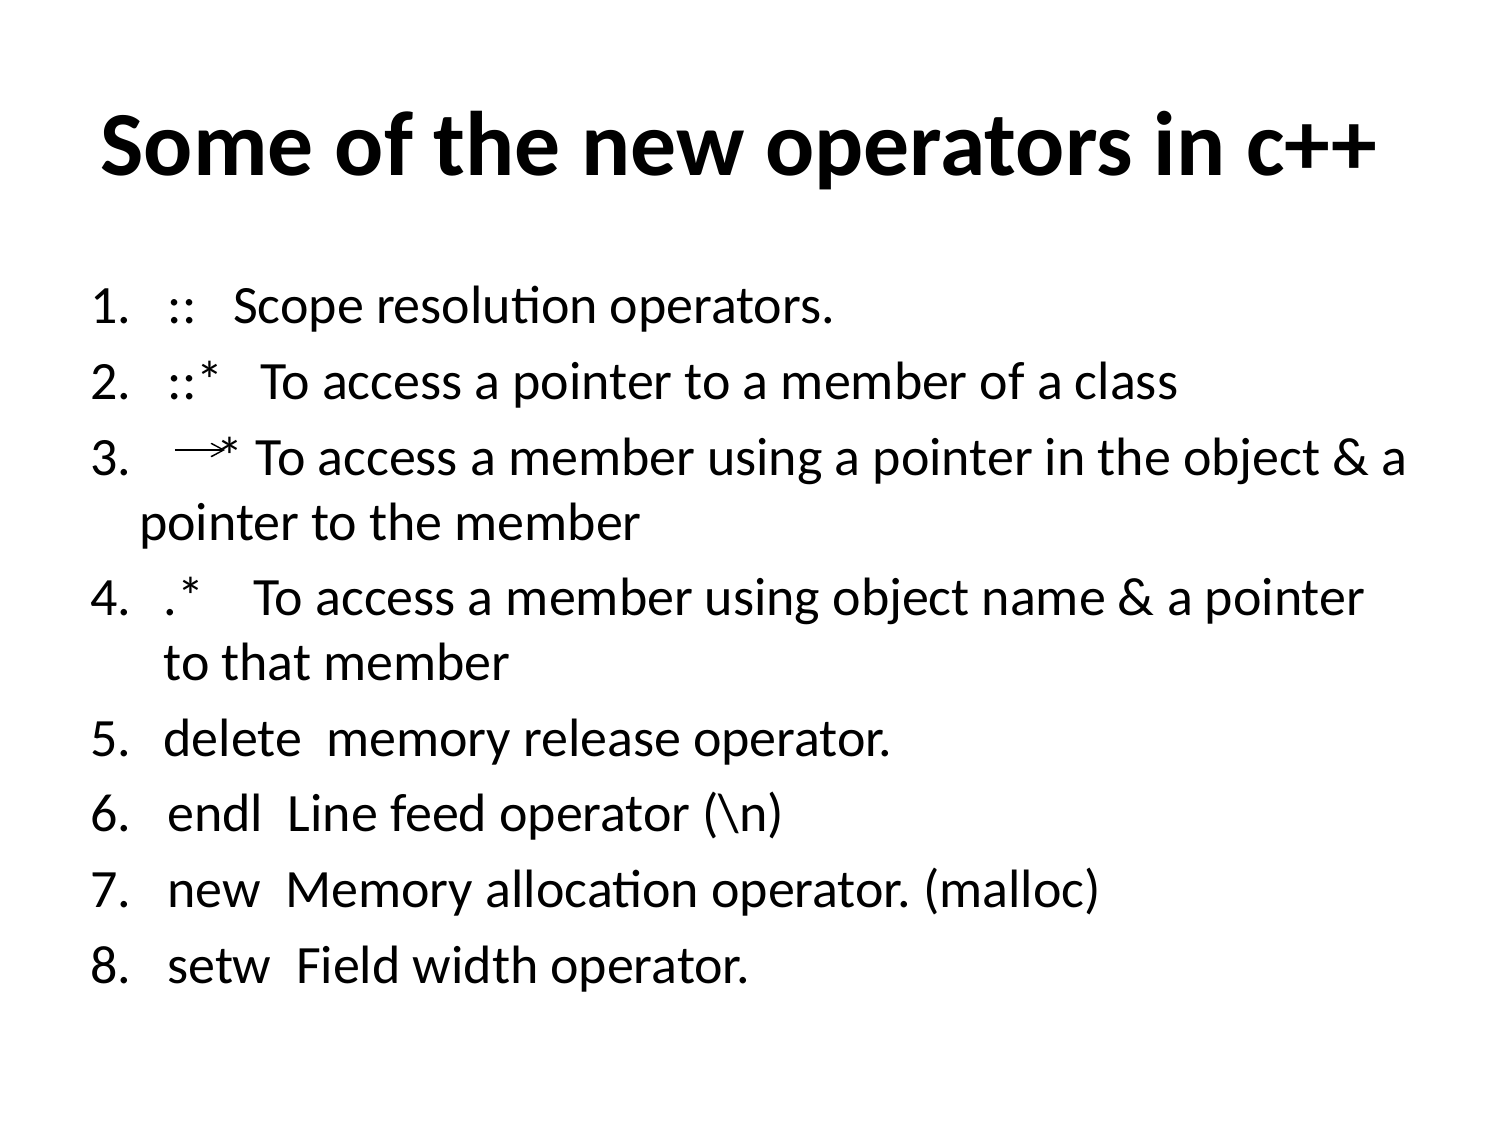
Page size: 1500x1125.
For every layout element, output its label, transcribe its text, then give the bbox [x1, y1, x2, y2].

title Some of the new operators in c++ [75, 45, 1425, 233]
list 1. :: Scope resolution operators. 2. ::* To access a pointer to a member of a class 3. * To access a member using a pointer in the object & a pointer to the member .* To access a member using object name & a pointer to that member delete memory release operator. 6. endl Line feed operator (\n) 7. new Memory allocation operator. (malloc) 8. setw Field width operator. [75, 262, 1425, 1005]
